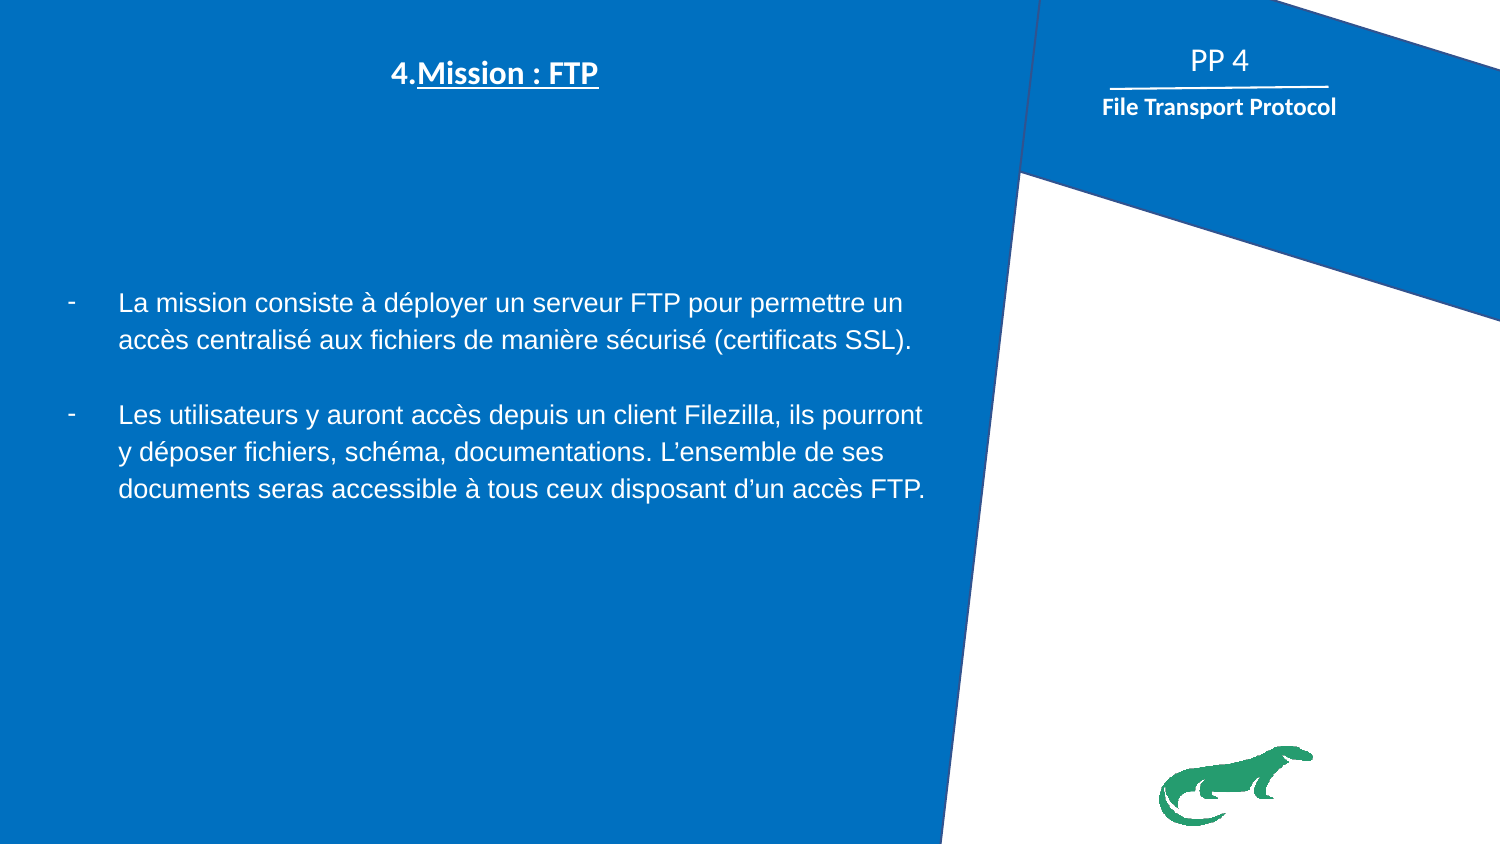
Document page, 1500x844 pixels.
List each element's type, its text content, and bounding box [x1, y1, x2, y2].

picture [1144, 733, 1317, 836]
text_box 4.Mission : FTP [169, 33, 821, 110]
text_box La mission consiste à déployer un serveur FTP pour permettre un accès centralisé aux fichiers de manière sécurisé (certificats SSL). Les utilisateurs y auront accès depuis un client Filezilla, ils pourront y déposer fichiers, schéma, documentations. L’ensemble de ses documents seras accessible à tous ceux disposant d’un accès FTP. [28, 265, 948, 518]
text_box [1020, 0, 1500, 321]
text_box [1109, 86, 1329, 90]
text_box [0, 0, 1040, 844]
text_box PP 4 [1175, 23, 1367, 75]
text_box File Transport Protocol [1087, 75, 1500, 137]
